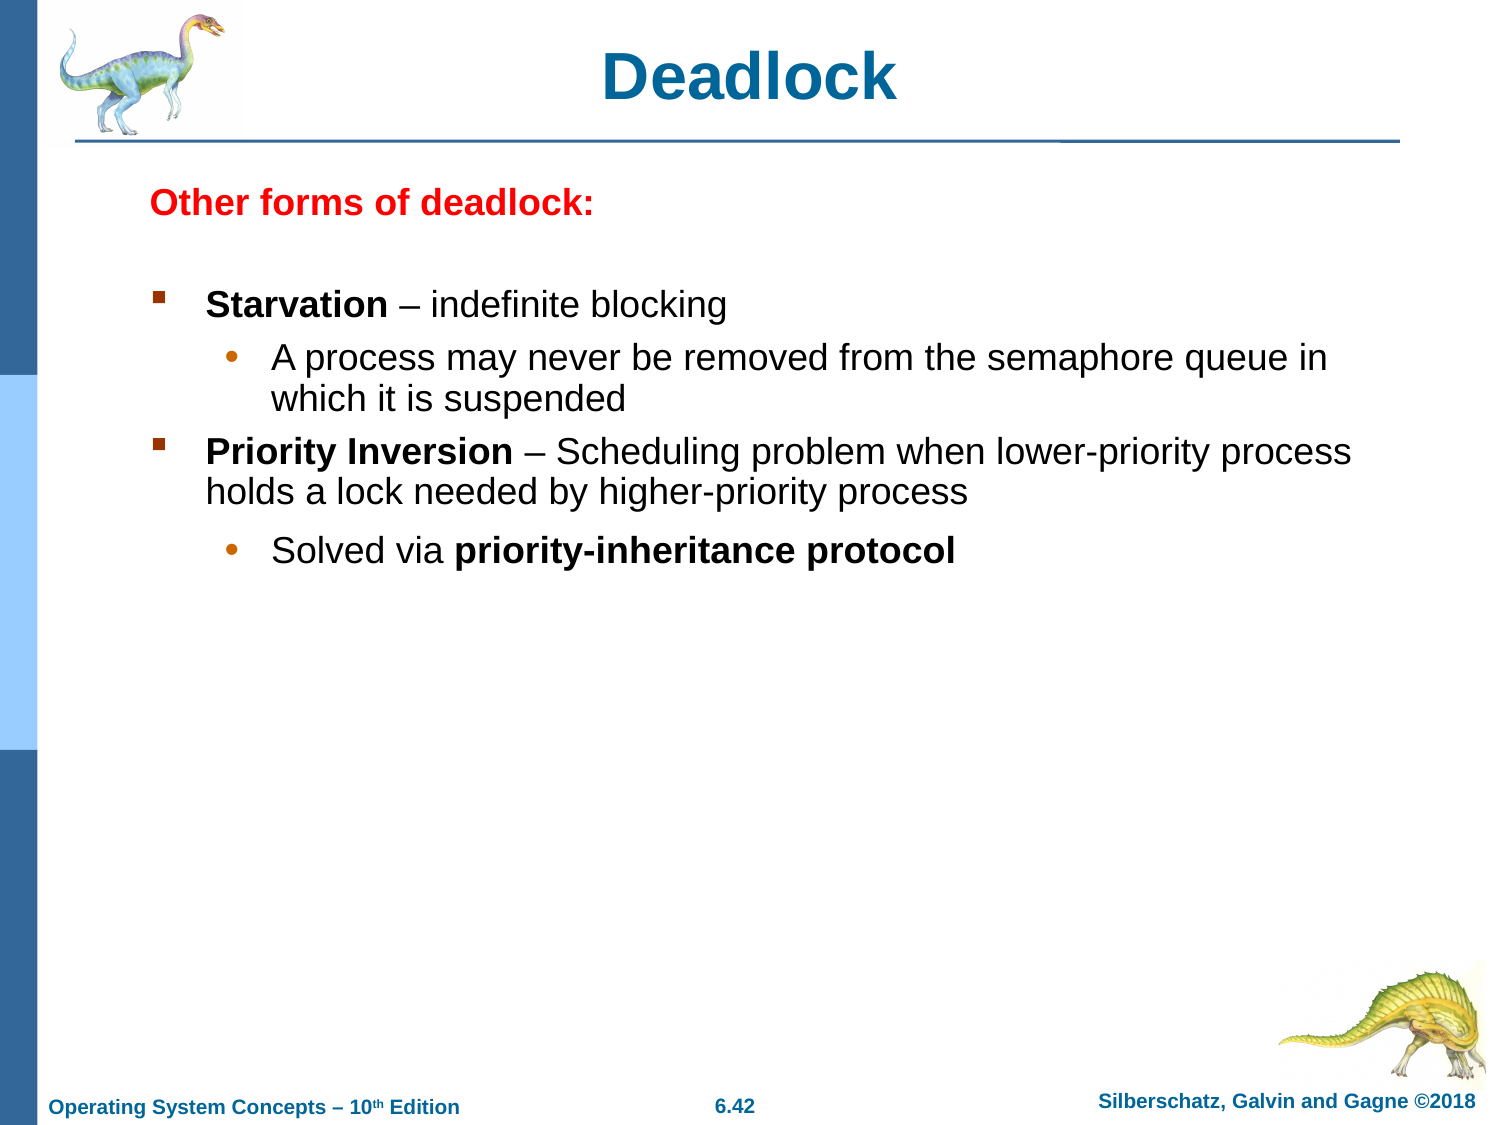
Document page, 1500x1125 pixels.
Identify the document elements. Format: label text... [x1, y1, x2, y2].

picture [46, 0, 243, 149]
list Other forms of deadlock: Starvation – indefinite blocking A process may never be removed from the semaphore queue in which it is suspended Priority Inversion – Scheduling problem when lower-priority process holds a lock needed by higher-priority process Solved via priority-inheritance protocol [134, 176, 1388, 981]
title Deadlock [75, 25, 1425, 121]
picture [1275, 959, 1486, 1090]
